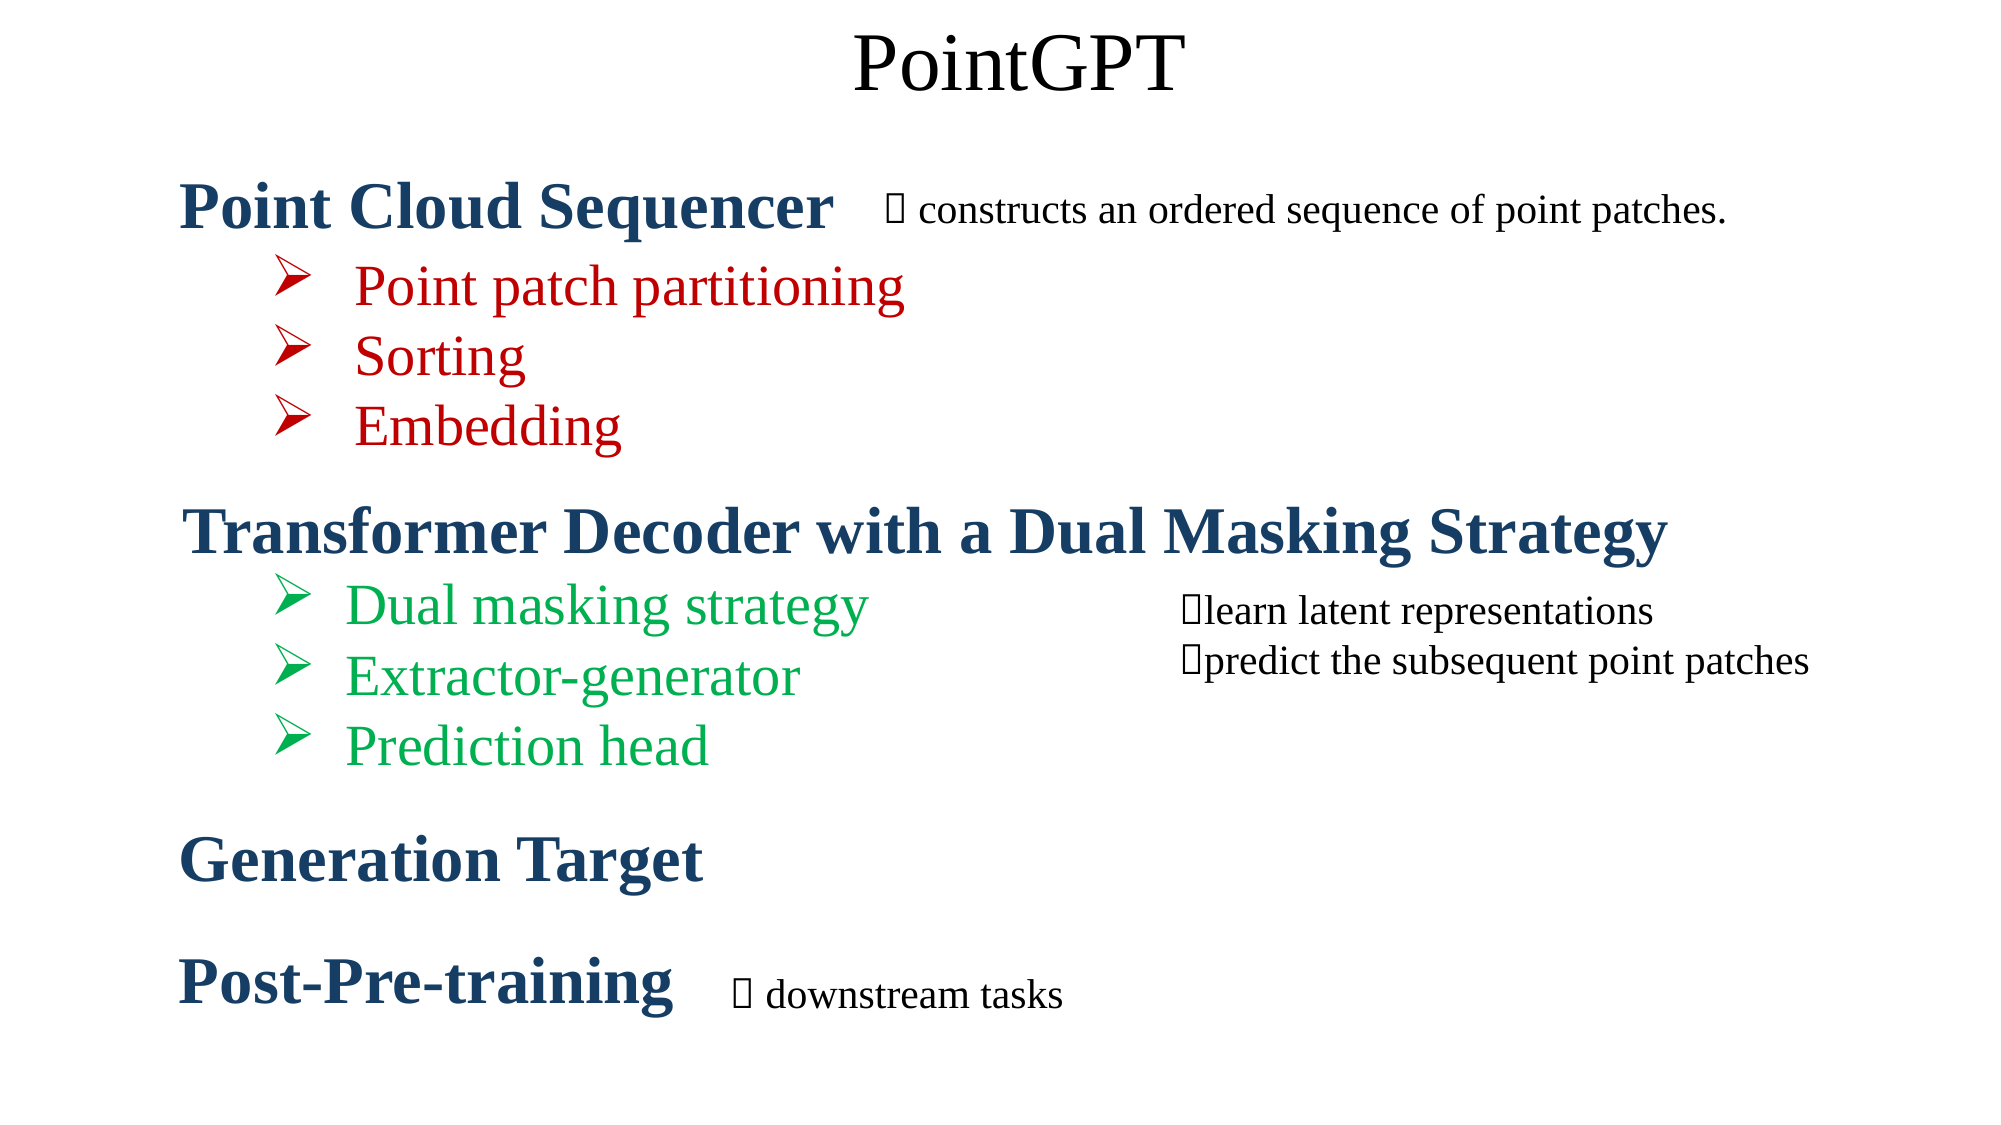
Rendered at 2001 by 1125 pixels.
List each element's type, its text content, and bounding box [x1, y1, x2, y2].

text_box Post-Pre-training [164, 929, 707, 1024]
text_box Transformer Decoder with a Dual Masking Strategy [168, 479, 1704, 575]
text_box Point patch partitioning Sorting Embedding [255, 239, 936, 465]
text_box PointGPT [838, 0, 1221, 115]
text_box Dual masking strategy Extractor-generator Prediction head [255, 575, 900, 785]
text_box learn latent representations predict the subsequent point patches [1164, 575, 1836, 691]
text_box  downstream tasks [715, 959, 1090, 1025]
text_box Point Cloud Sequencer [165, 154, 867, 249]
text_box Generation Target [164, 807, 737, 903]
text_box  constructs an ordered sequence of point patches. [868, 174, 1754, 240]
